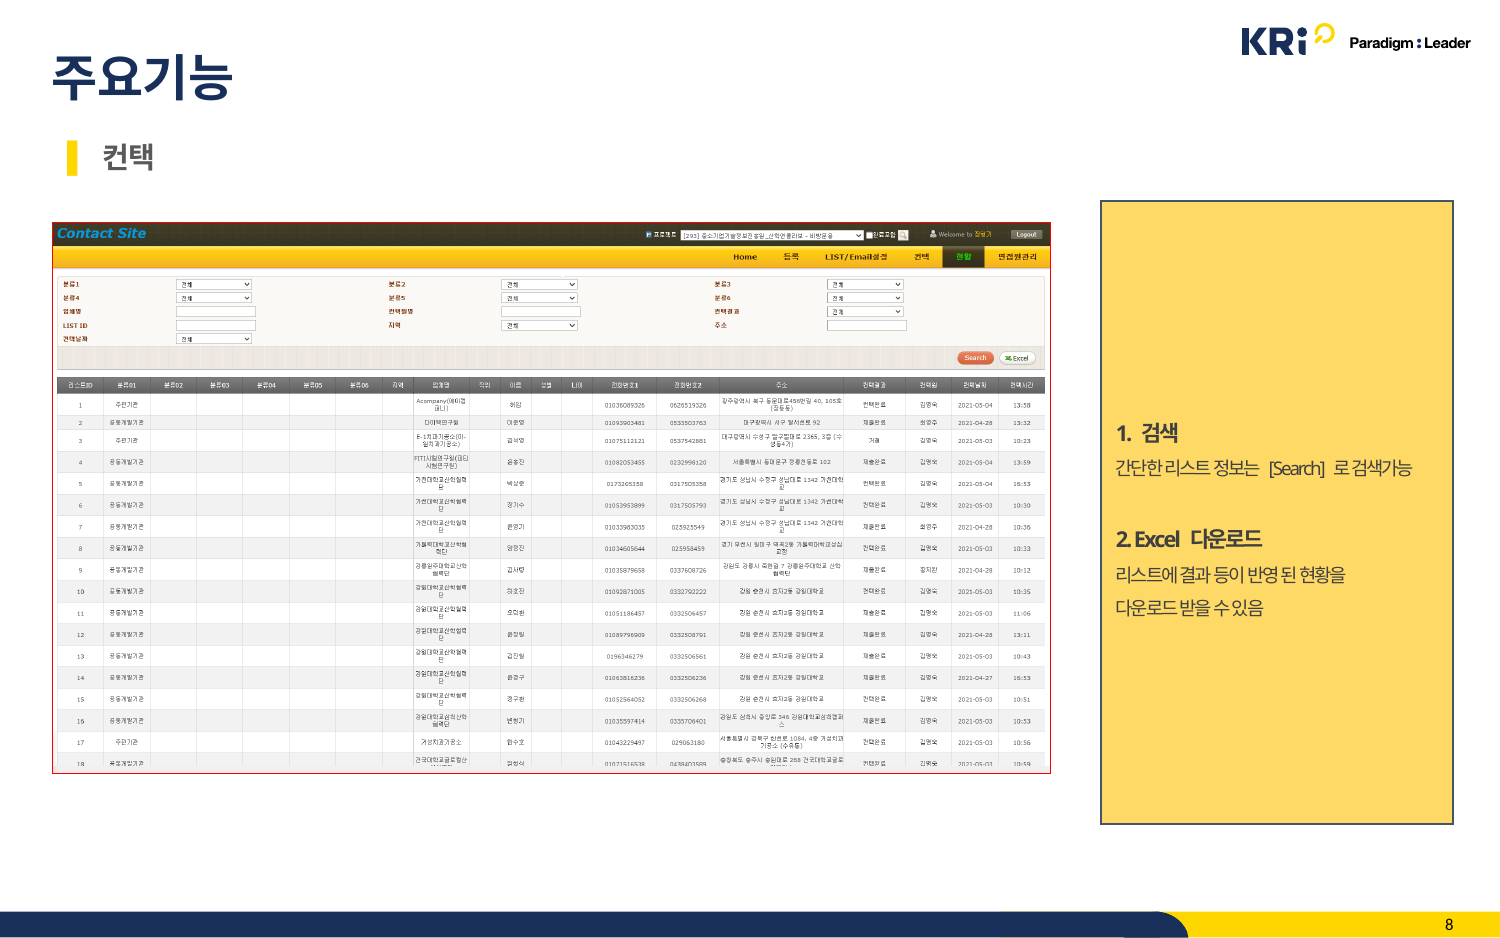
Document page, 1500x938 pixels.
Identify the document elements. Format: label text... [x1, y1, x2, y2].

text_box 1. 검색 간단한 리스트 정보는 [Search] 로 검색가능 2. Excel 다운로드 리스트에 결과 등이 반영 된 현황을 다운로드 받을 수 있음 [1100, 200, 1454, 825]
text_box 컨택 [52, 114, 1462, 182]
picture [52, 222, 1051, 774]
title 주요기능 [38, 38, 1458, 115]
